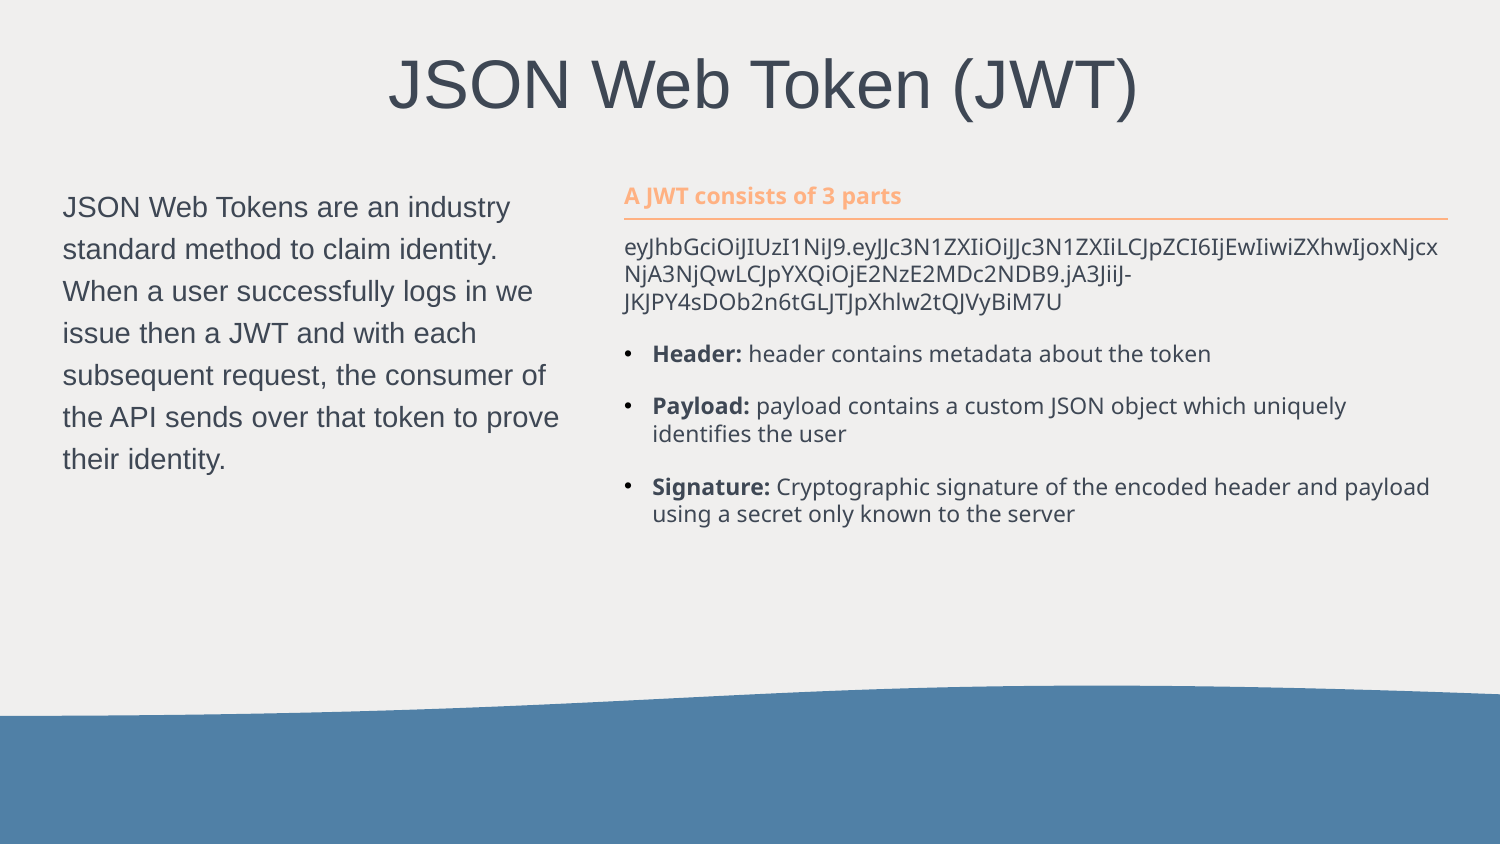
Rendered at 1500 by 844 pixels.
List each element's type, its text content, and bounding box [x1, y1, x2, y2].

text_box eyJhbGciOiJIUzI1NiJ9.eyJJc3N1ZXIiOiJJc3N1ZXIiLCJpZCI6IjEwIiwiZXhwIjoxNjcxNjA3NjQwLCJpYXQiOjE2NzE2MDc2NDB9.jA3JiiJ-JKJPY4sDOb2n6tGLJTJpXhlw2tQJVyBiM7U Header: header contains metadata about the token Payload: payload contains a custom JSON object which uniquely identifies the user Signature: Cryptographic signature of the encoded header and payload using a secret only known to the server [624, 232, 1448, 528]
text_box JSON Web Tokens are an industry standard method to claim identity. When a user successfully logs in we issue then a JWT and with each subsequent request, the consumer of the API sends over that token to prove their identity. [62, 181, 583, 475]
text_box [0, 685, 1500, 844]
title JSON Web Token (JWT) [131, 44, 1397, 127]
text_box A JWT consists of 3 parts [624, 176, 1448, 210]
